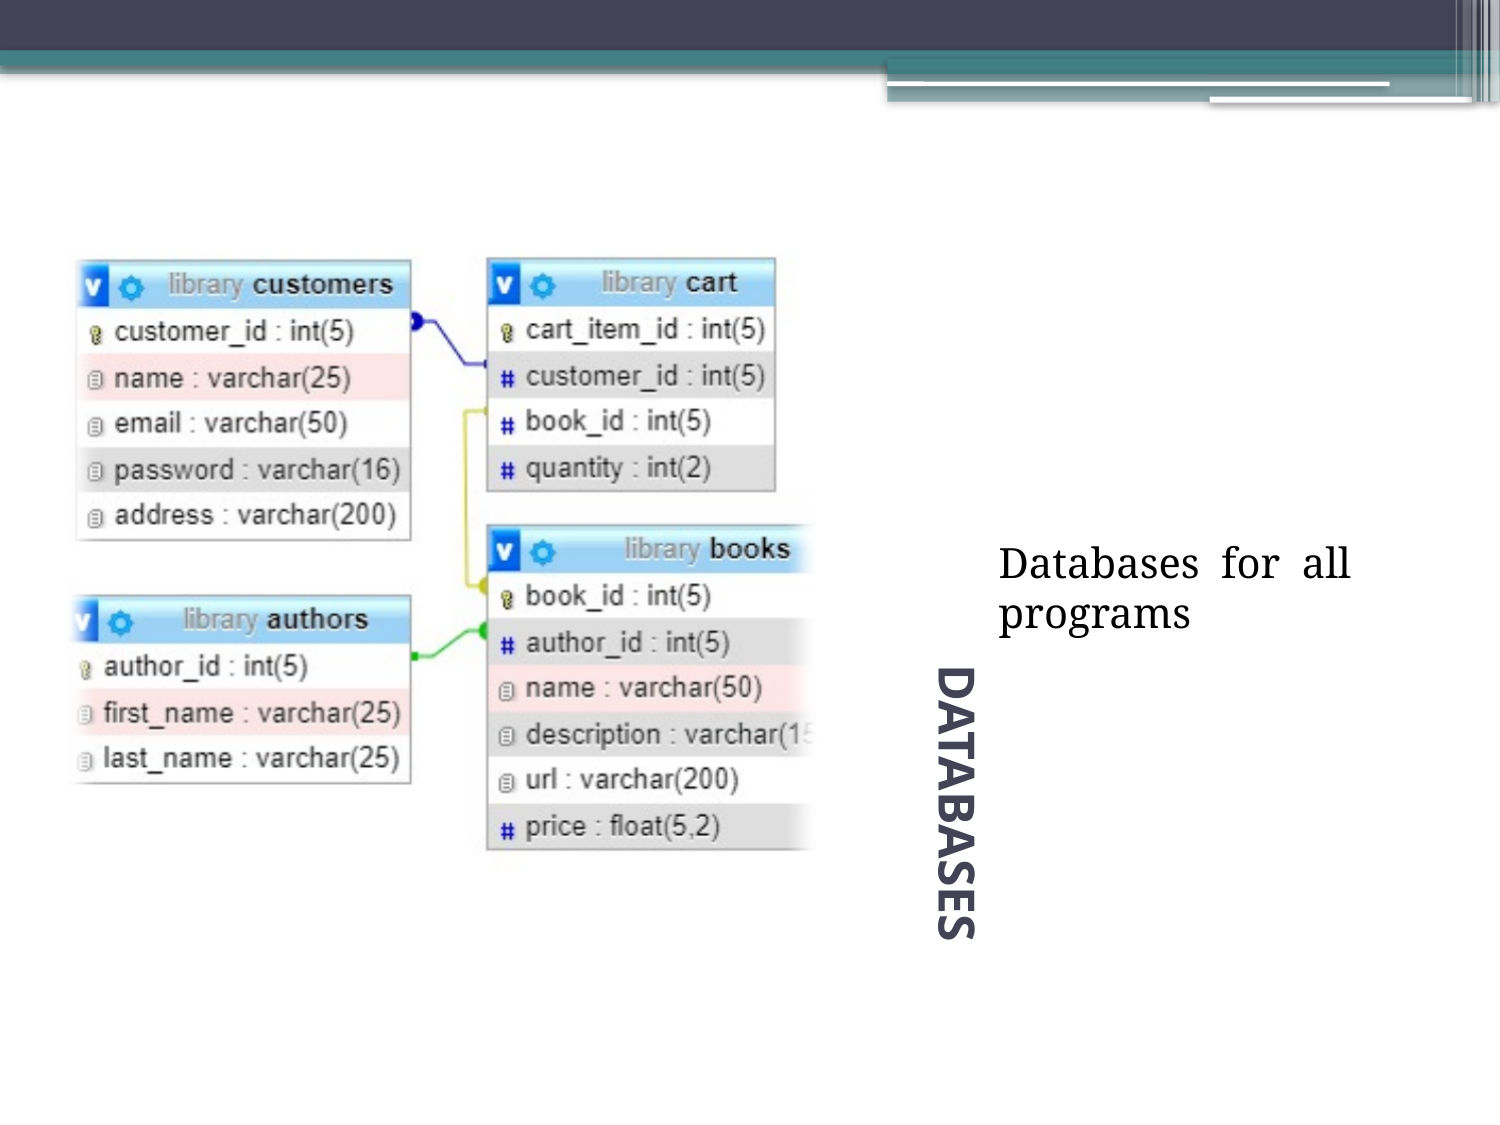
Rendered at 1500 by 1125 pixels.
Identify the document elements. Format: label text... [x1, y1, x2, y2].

title DATABASES [892, 181, 989, 950]
list Databases for all programs [998, 537, 1424, 950]
picture [65, 187, 817, 938]
